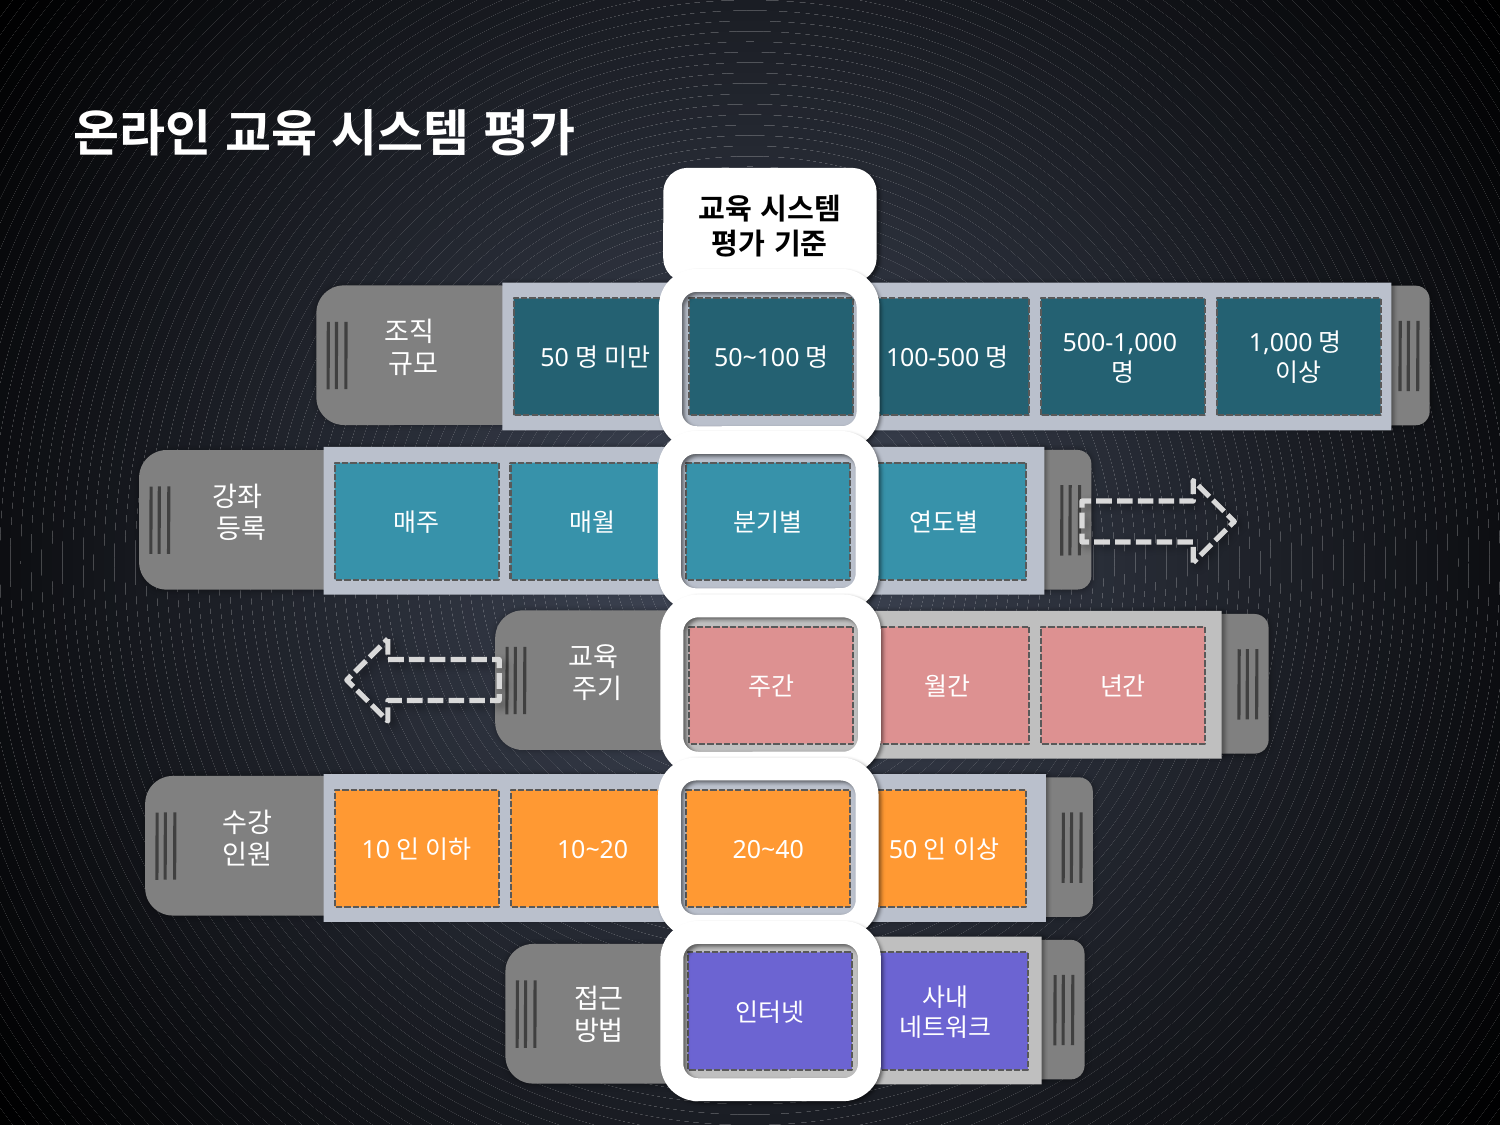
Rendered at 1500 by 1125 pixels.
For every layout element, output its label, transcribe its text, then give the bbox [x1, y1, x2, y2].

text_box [494, 610, 664, 759]
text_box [144, 773, 664, 923]
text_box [875, 936, 1085, 1085]
text_box [344, 637, 489, 723]
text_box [875, 610, 1269, 759]
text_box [138, 446, 664, 595]
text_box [669, 175, 870, 1091]
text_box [316, 282, 664, 431]
text_box [1096, 478, 1237, 564]
text_box 온라인 교육 시스템 평가 [58, 93, 727, 169]
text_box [875, 282, 1430, 431]
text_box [505, 936, 664, 1085]
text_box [875, 446, 1092, 595]
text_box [875, 773, 1094, 923]
